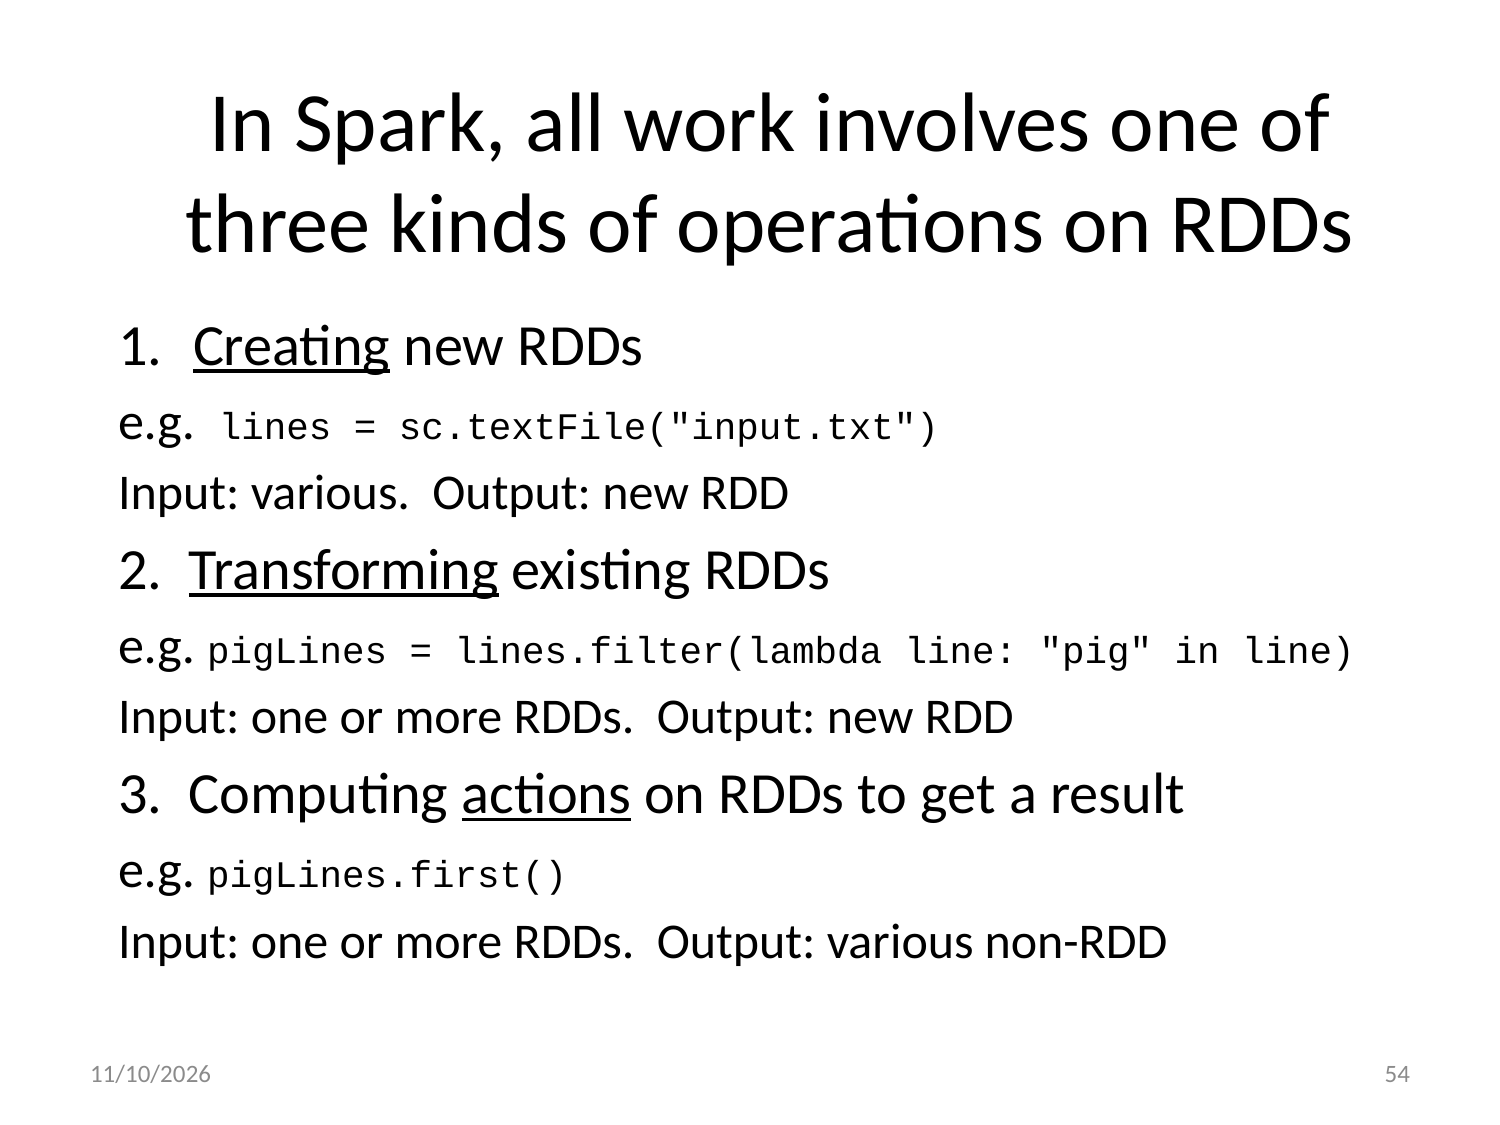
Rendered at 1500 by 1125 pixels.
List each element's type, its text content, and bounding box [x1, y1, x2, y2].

list Creating new RDDs e.g. lines = sc.textFile("input.txt") Input: various. Output: new RDD 2. Transforming existing RDDs e.g. pigLines = lines.filter(lambda line: "pig" in line) Input: one or more RDDs. Output: new RDD 3. Computing actions on RDDs to get a result e.g. pigLines.first() Input: one or more RDDs. Output: various non-RDD [103, 299, 1438, 1014]
title In Spark, all work involves one of three kinds of operations on RDDs [103, 59, 1438, 278]
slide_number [75, 1042, 425, 1103]
slide_number 54 [1074, 1042, 1425, 1103]
